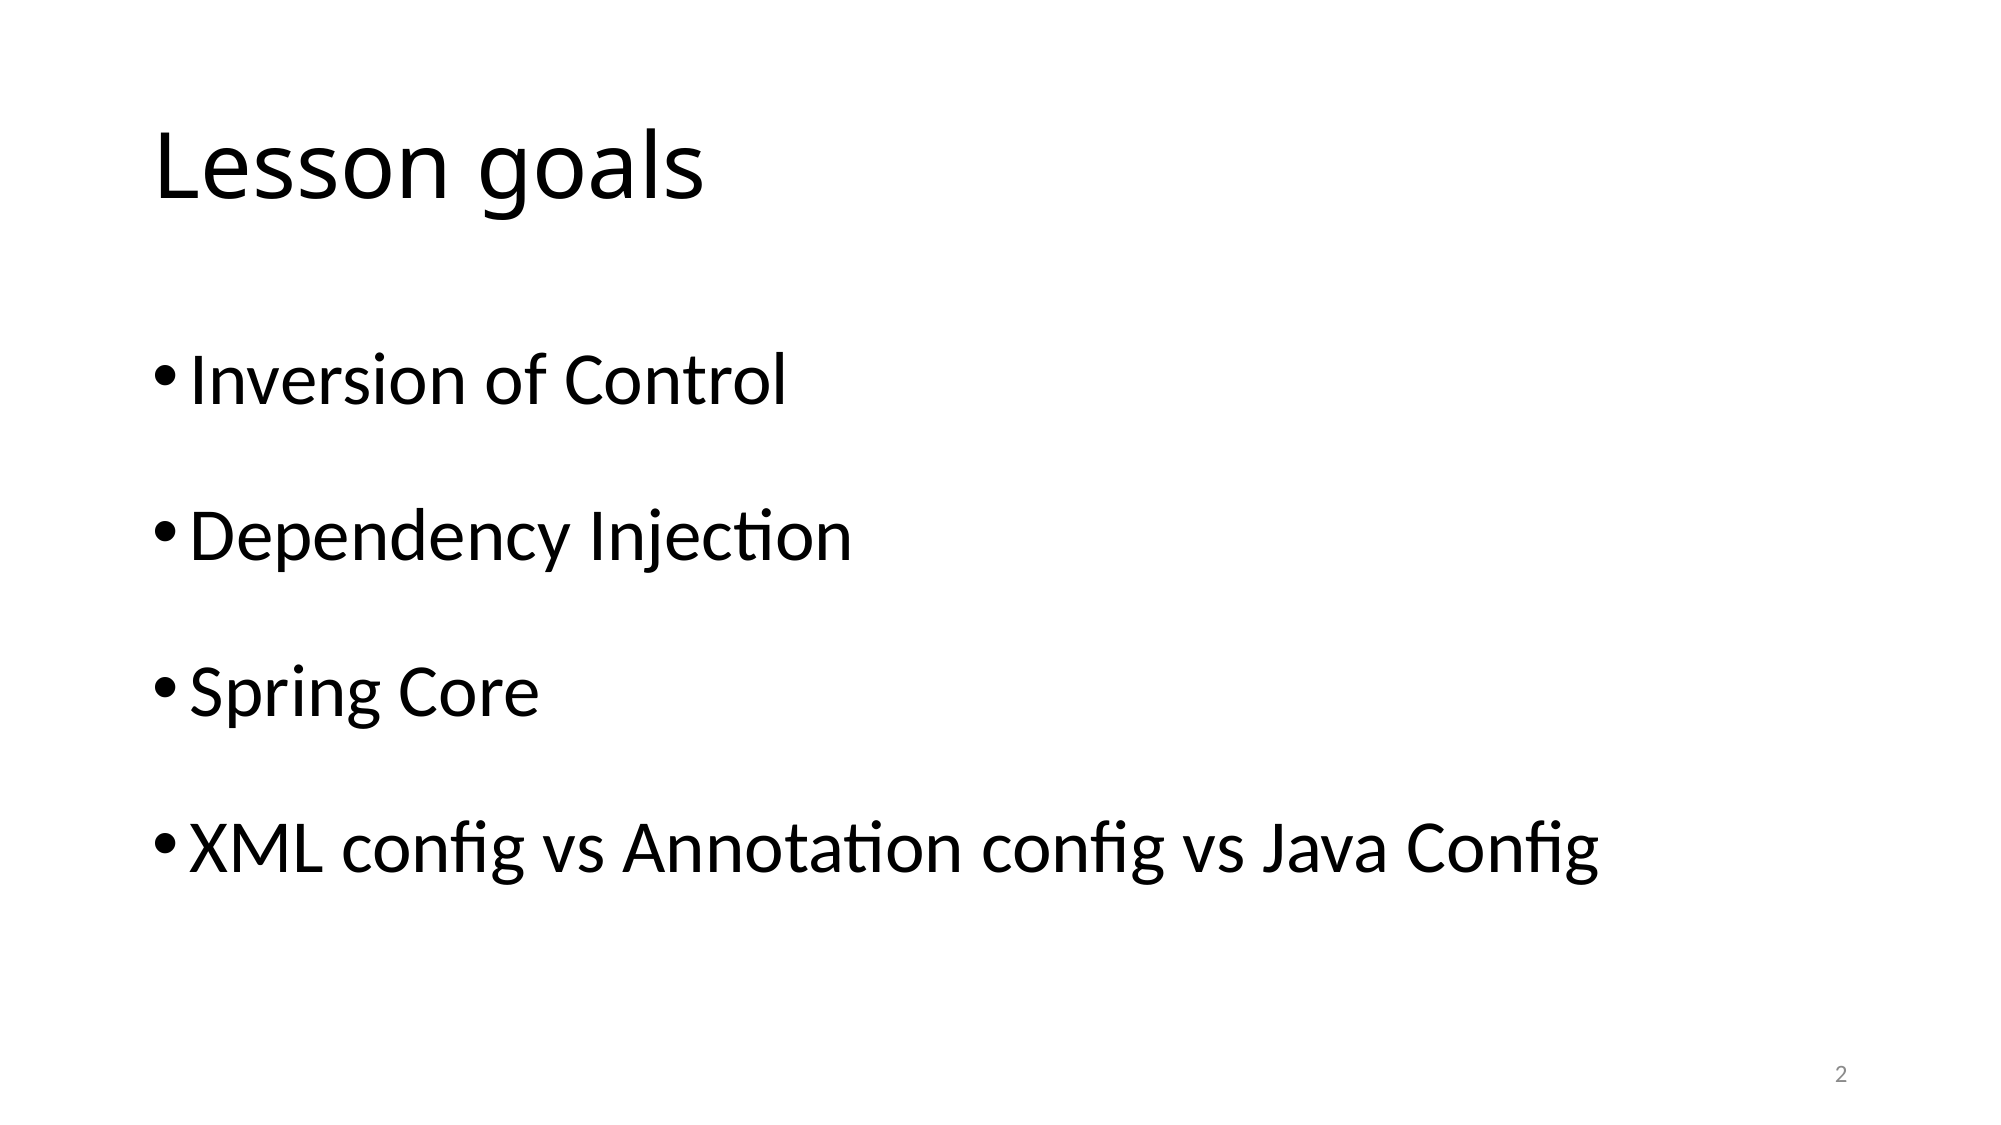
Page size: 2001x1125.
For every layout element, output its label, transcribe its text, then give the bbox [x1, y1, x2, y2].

list Inversion of Control Dependency Injection Spring Core XML config vs Annotation config vs Java Config [137, 277, 1863, 992]
title Lesson goals [137, 59, 1863, 277]
slide_number 2 [1412, 1042, 1863, 1103]
